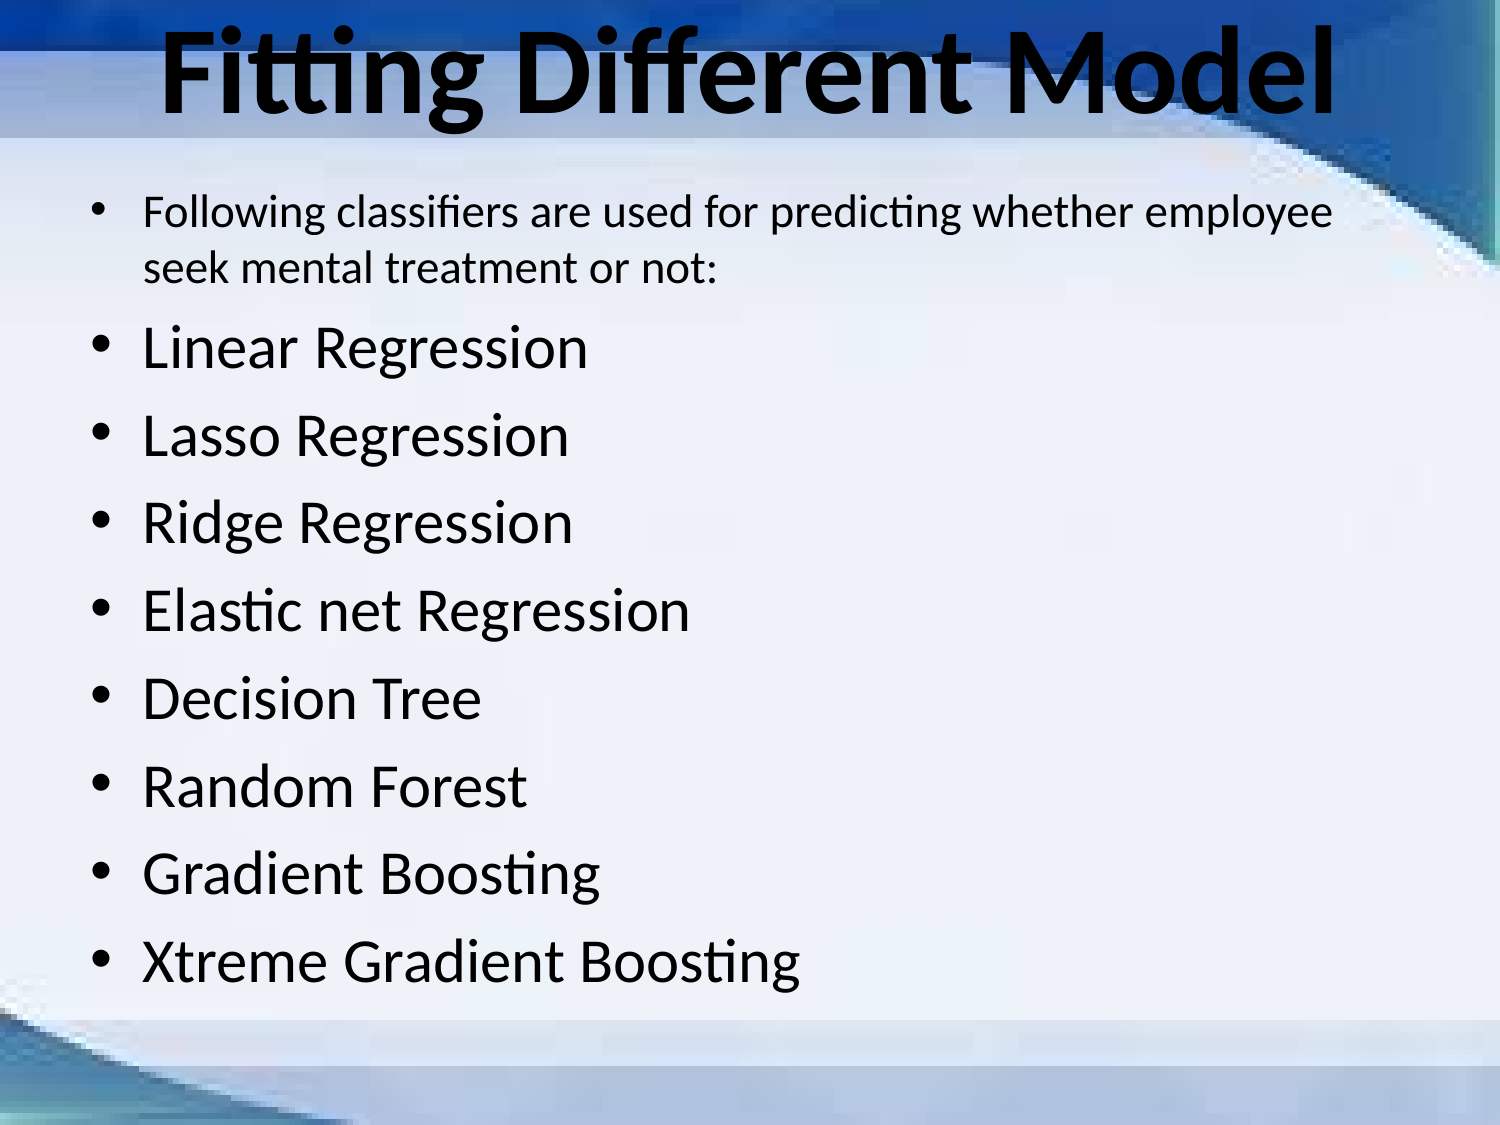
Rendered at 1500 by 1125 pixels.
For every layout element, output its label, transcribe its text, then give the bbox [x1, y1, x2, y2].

title Fitting Different Model [75, 45, 1425, 172]
picture [0, 0, 1500, 1125]
list Following classifiers are used for predicting whether employee seek mental treatment or not: Linear Regression Lasso Regression Ridge Regression Elastic net Regression Decision Tree Random Forest Gradient Boosting Xtreme Gradient Boosting [75, 172, 1425, 1005]
